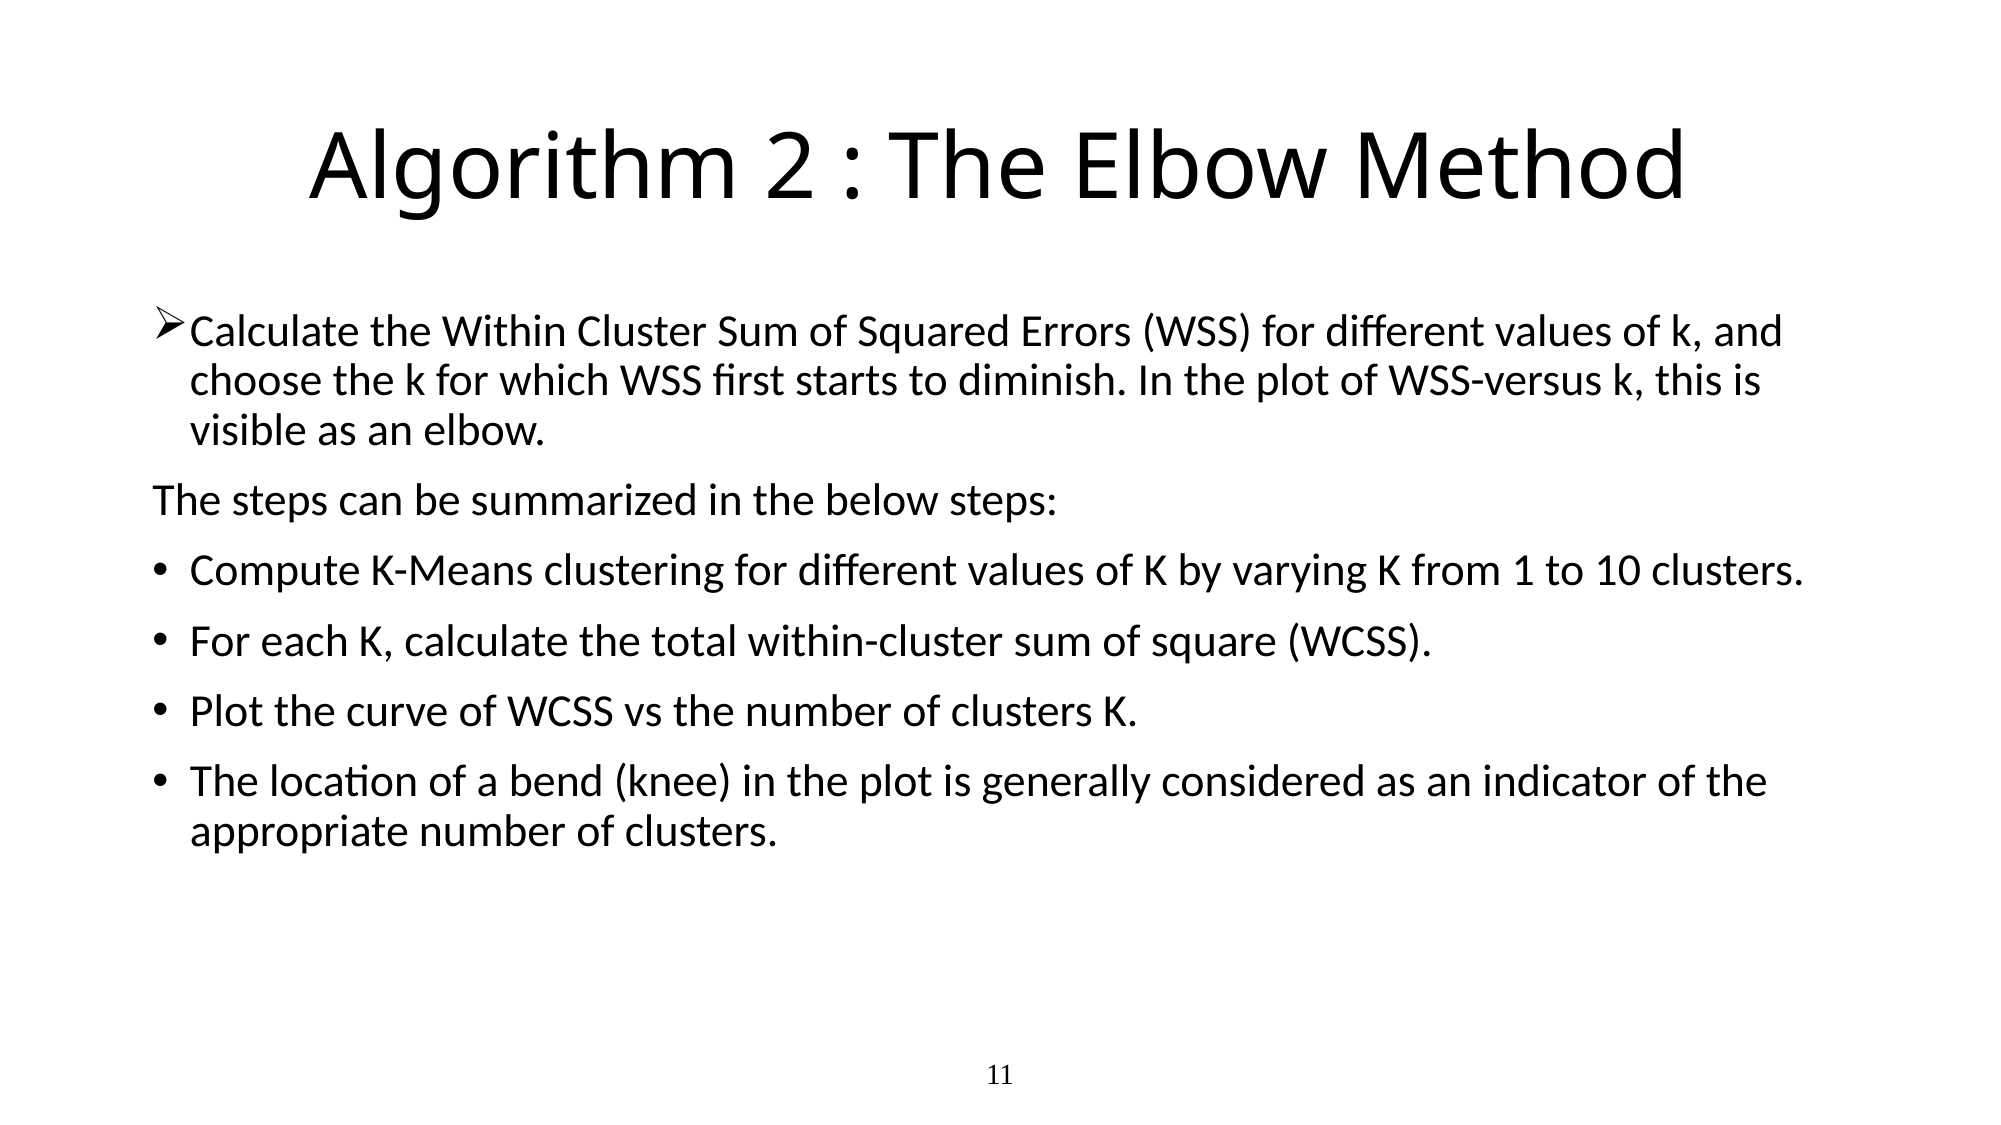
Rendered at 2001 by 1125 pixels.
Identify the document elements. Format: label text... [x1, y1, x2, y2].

title Algorithm 2 : The Elbow Method [137, 59, 1863, 278]
footer 11 [662, 1042, 1338, 1103]
list Calculate the Within Cluster Sum of Squared Errors (WSS) for different values of k, and choose the k for which WSS first starts to diminish. In the plot of WSS-versus k, this is visible as an elbow. The steps can be summarized in the below steps: Compute K-Means clustering for different values of K by varying K from 1 to 10 clusters. For each K, calculate the total within-cluster sum of square (WCSS). Plot the curve of WCSS vs the number of clusters K. The location of a bend (knee) in the plot is generally considered as an indicator of the appropriate number of clusters. [137, 299, 1863, 1014]
